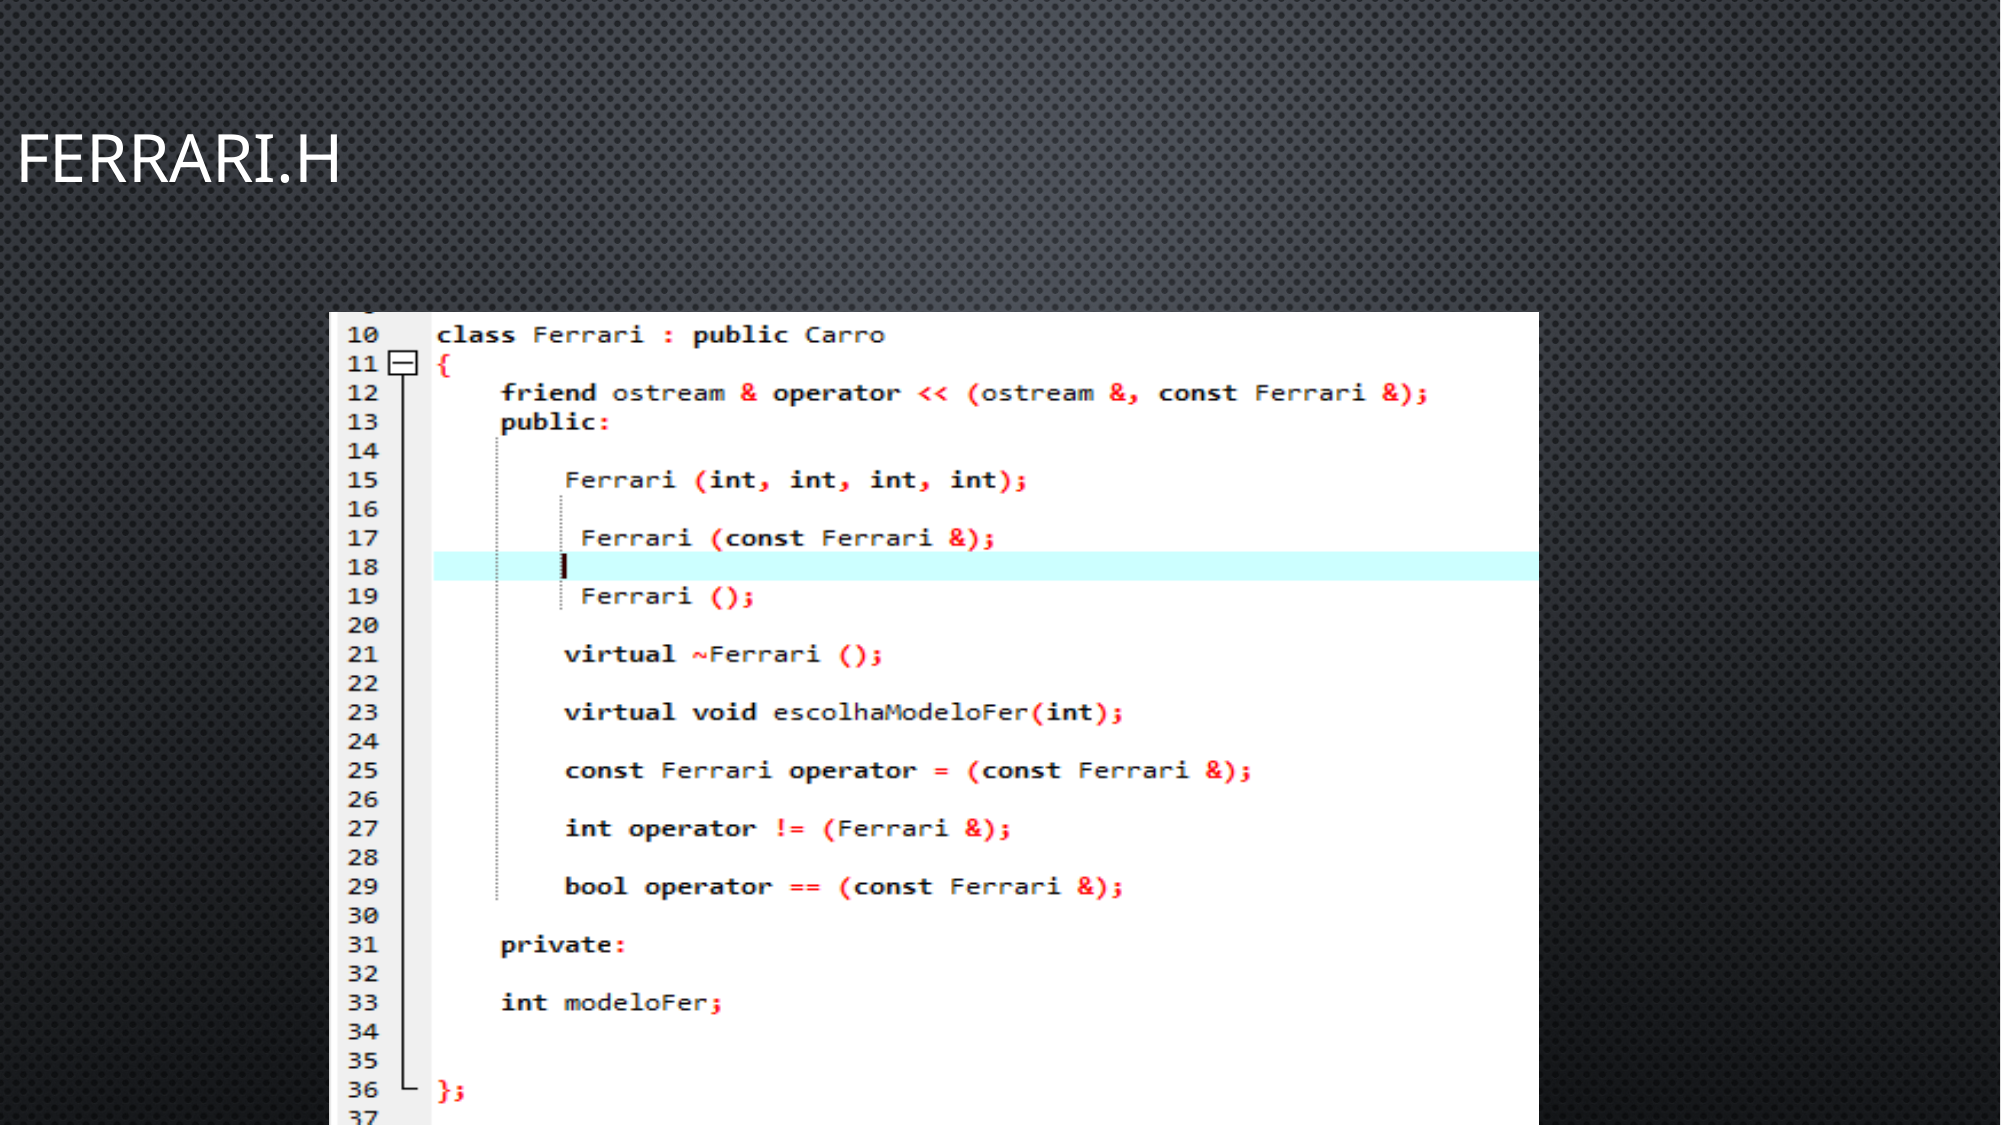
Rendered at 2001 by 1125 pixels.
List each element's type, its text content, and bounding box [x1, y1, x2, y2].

title Ferrari.h [0, 0, 1625, 313]
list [329, 312, 1539, 1125]
